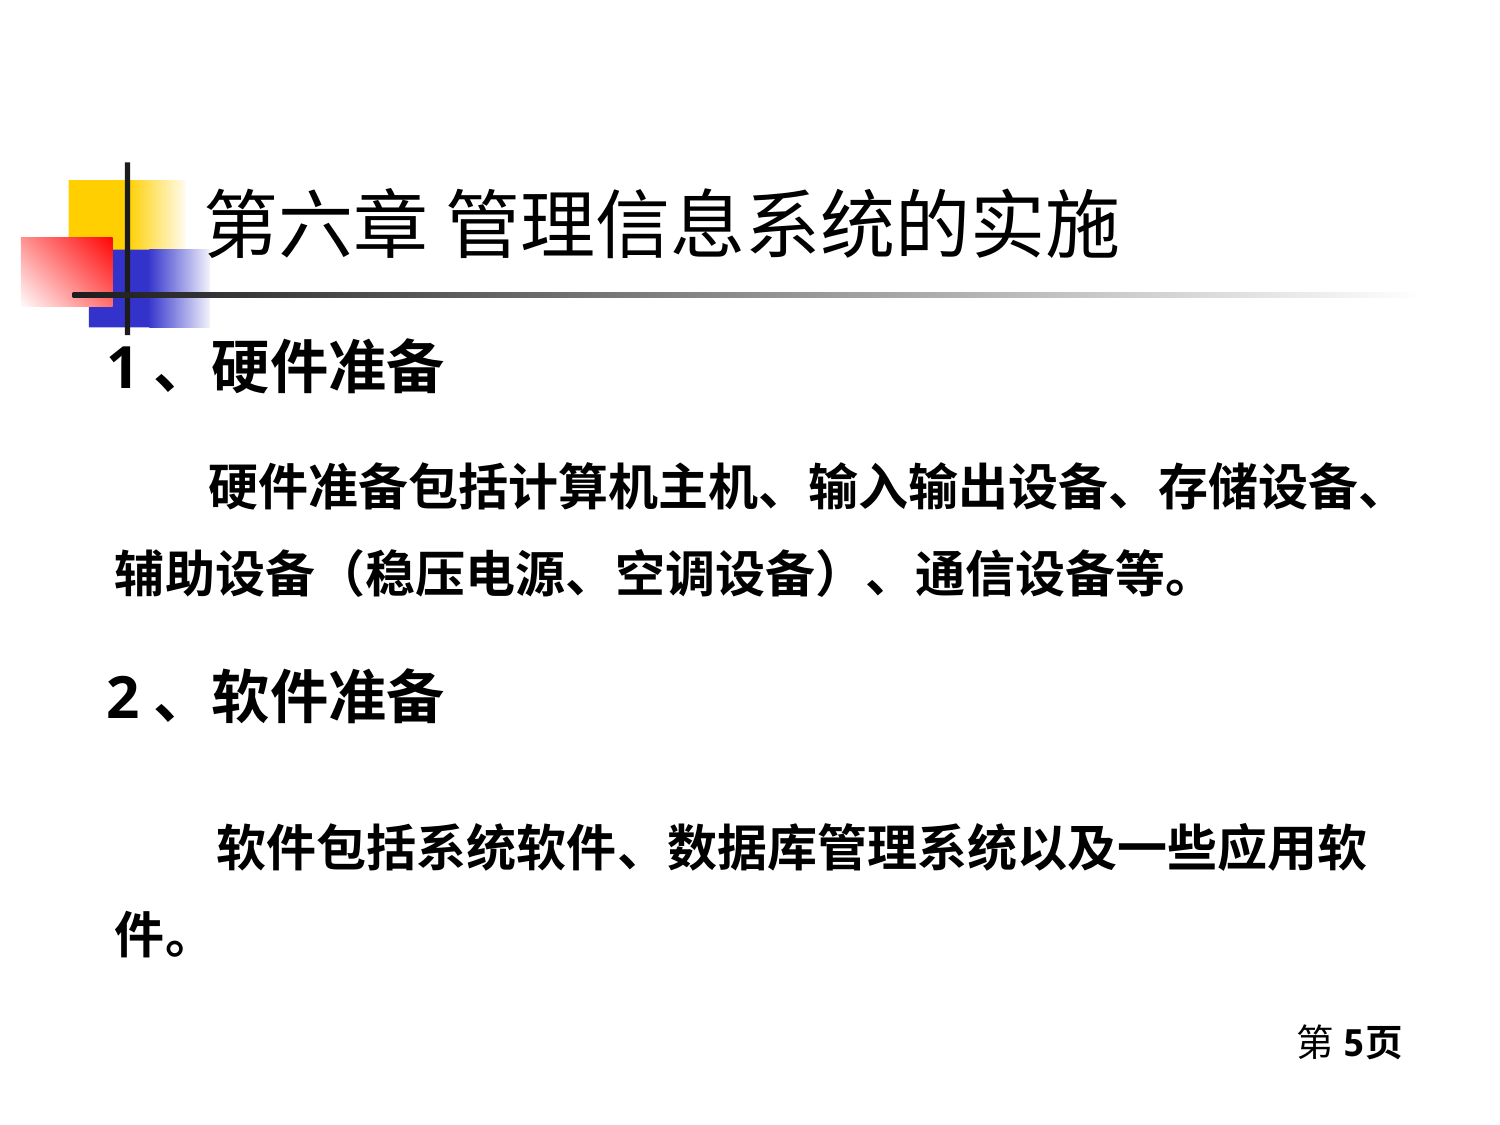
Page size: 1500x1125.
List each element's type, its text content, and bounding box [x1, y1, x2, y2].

text_box 软件包括系统软件、数据库管理系统以及一些应用软件。 [100, 781, 1388, 971]
text_box 1、硬件准备 [91, 290, 460, 408]
text_box 2、软件准备 [91, 621, 460, 738]
title 第六章 管理信息系统的实施 [188, 34, 1468, 276]
text_box 硬件准备包括计算机主机、输入输出设备、存储设备、辅助设备（稳压电源、空调设备）、通信设备等。 [100, 420, 1424, 610]
